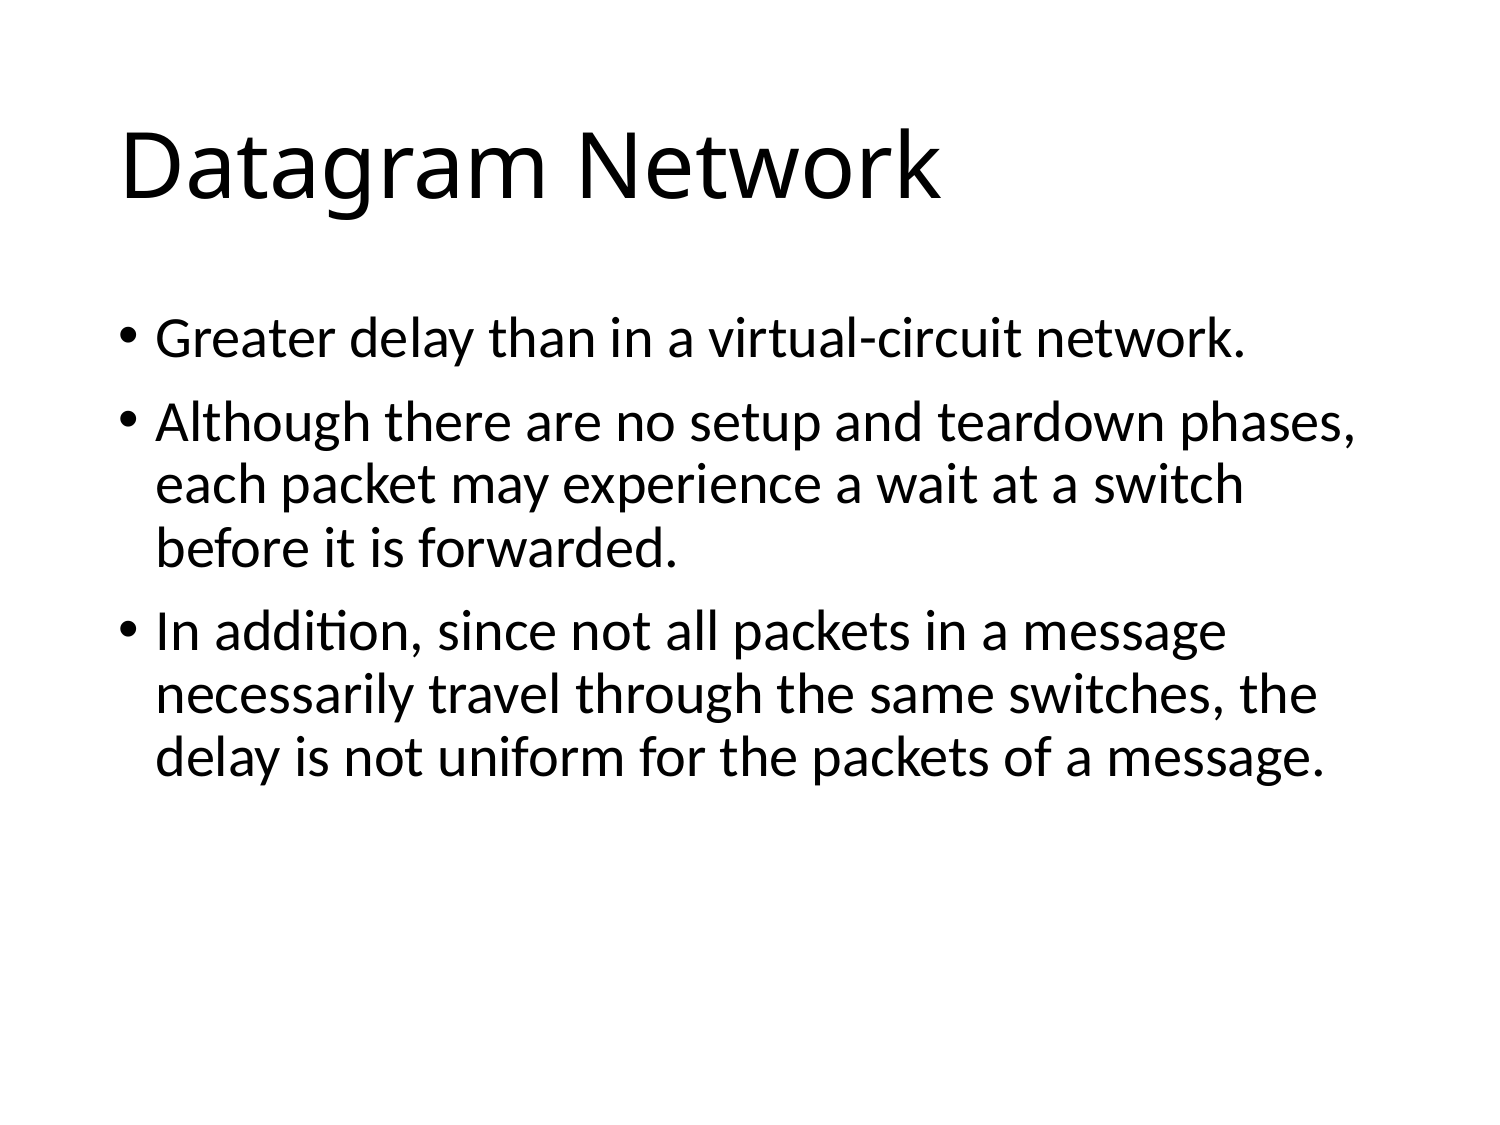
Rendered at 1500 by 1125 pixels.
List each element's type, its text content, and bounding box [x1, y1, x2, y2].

list Greater delay than in a virtual-circuit network. Although there are no setup and teardown phases, each packet may experience a wait at a switch before it is forwarded. In addition, since not all packets in a message necessarily travel through the same switches, the delay is not uniform for the packets of a message. [103, 299, 1397, 1014]
title Datagram Network [103, 59, 1397, 278]
